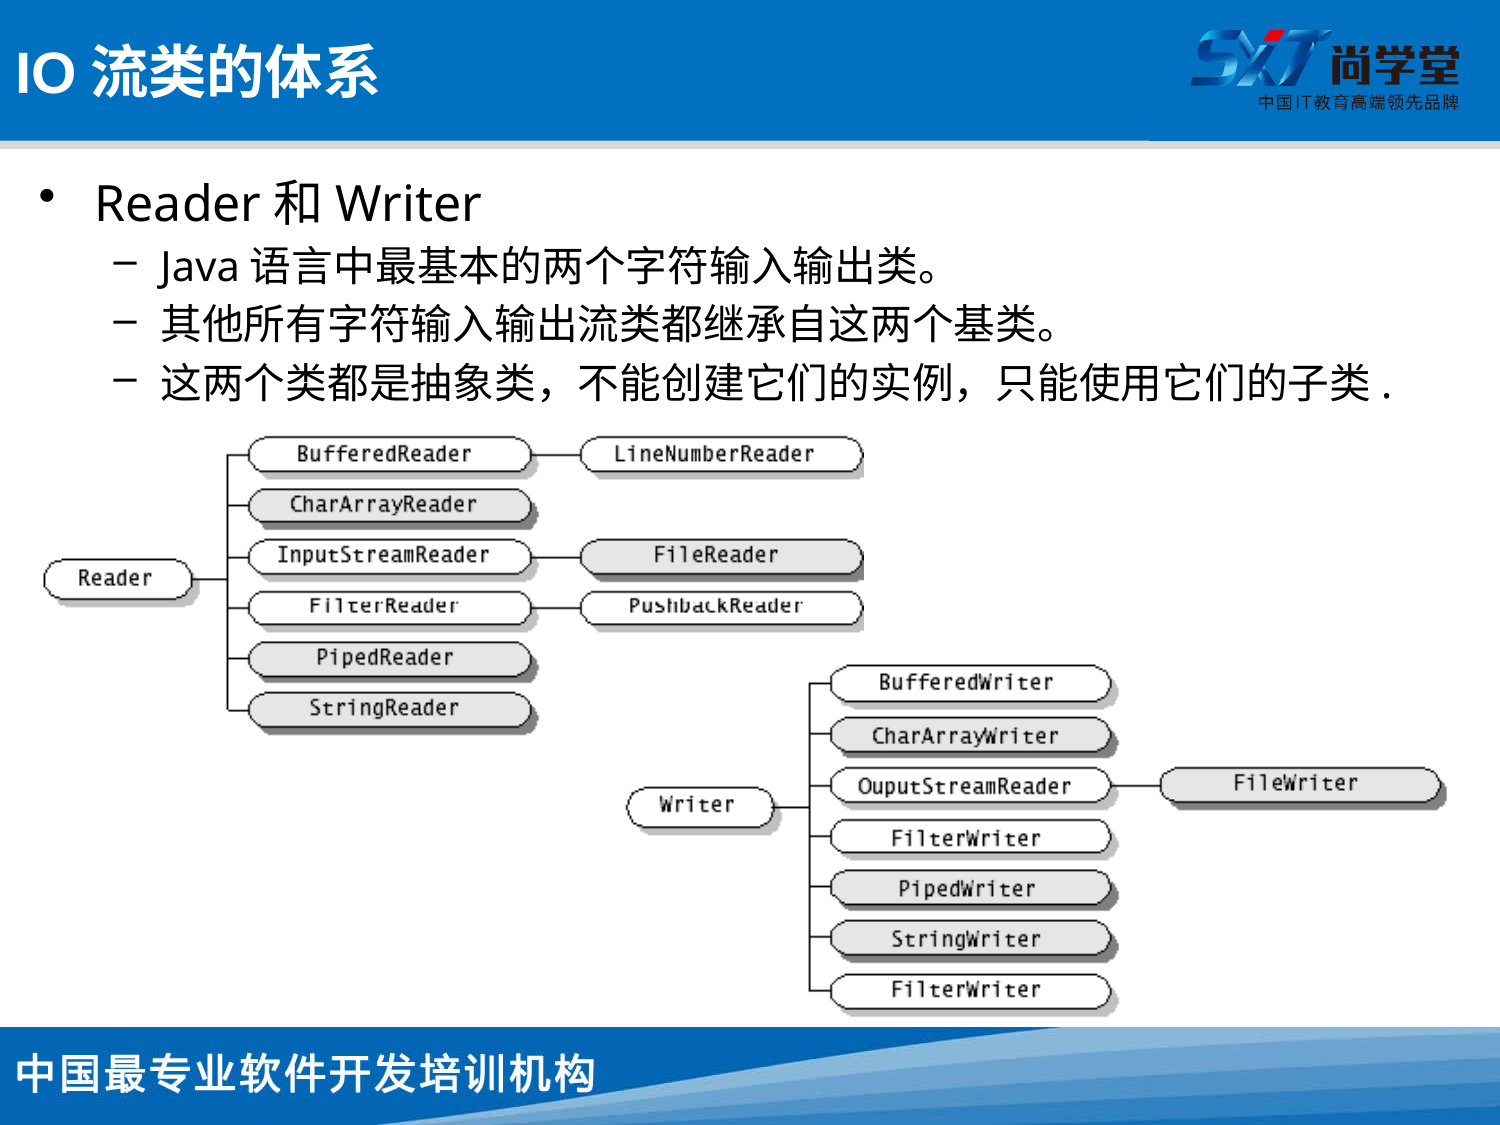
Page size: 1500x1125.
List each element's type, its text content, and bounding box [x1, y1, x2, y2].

picture [0, 1027, 1500, 1125]
title IO流类的体系 [0, 0, 1173, 141]
list Reader和Writer Java语言中最基本的两个字符输入输出类。 其他所有字符输入输出流类都继承自这两个基类。 这两个类都是抽象类，不能创建它们的实例，只能使用它们的子类. [23, 163, 1466, 997]
picture [1173, 0, 1500, 141]
picture [34, 433, 1466, 1019]
